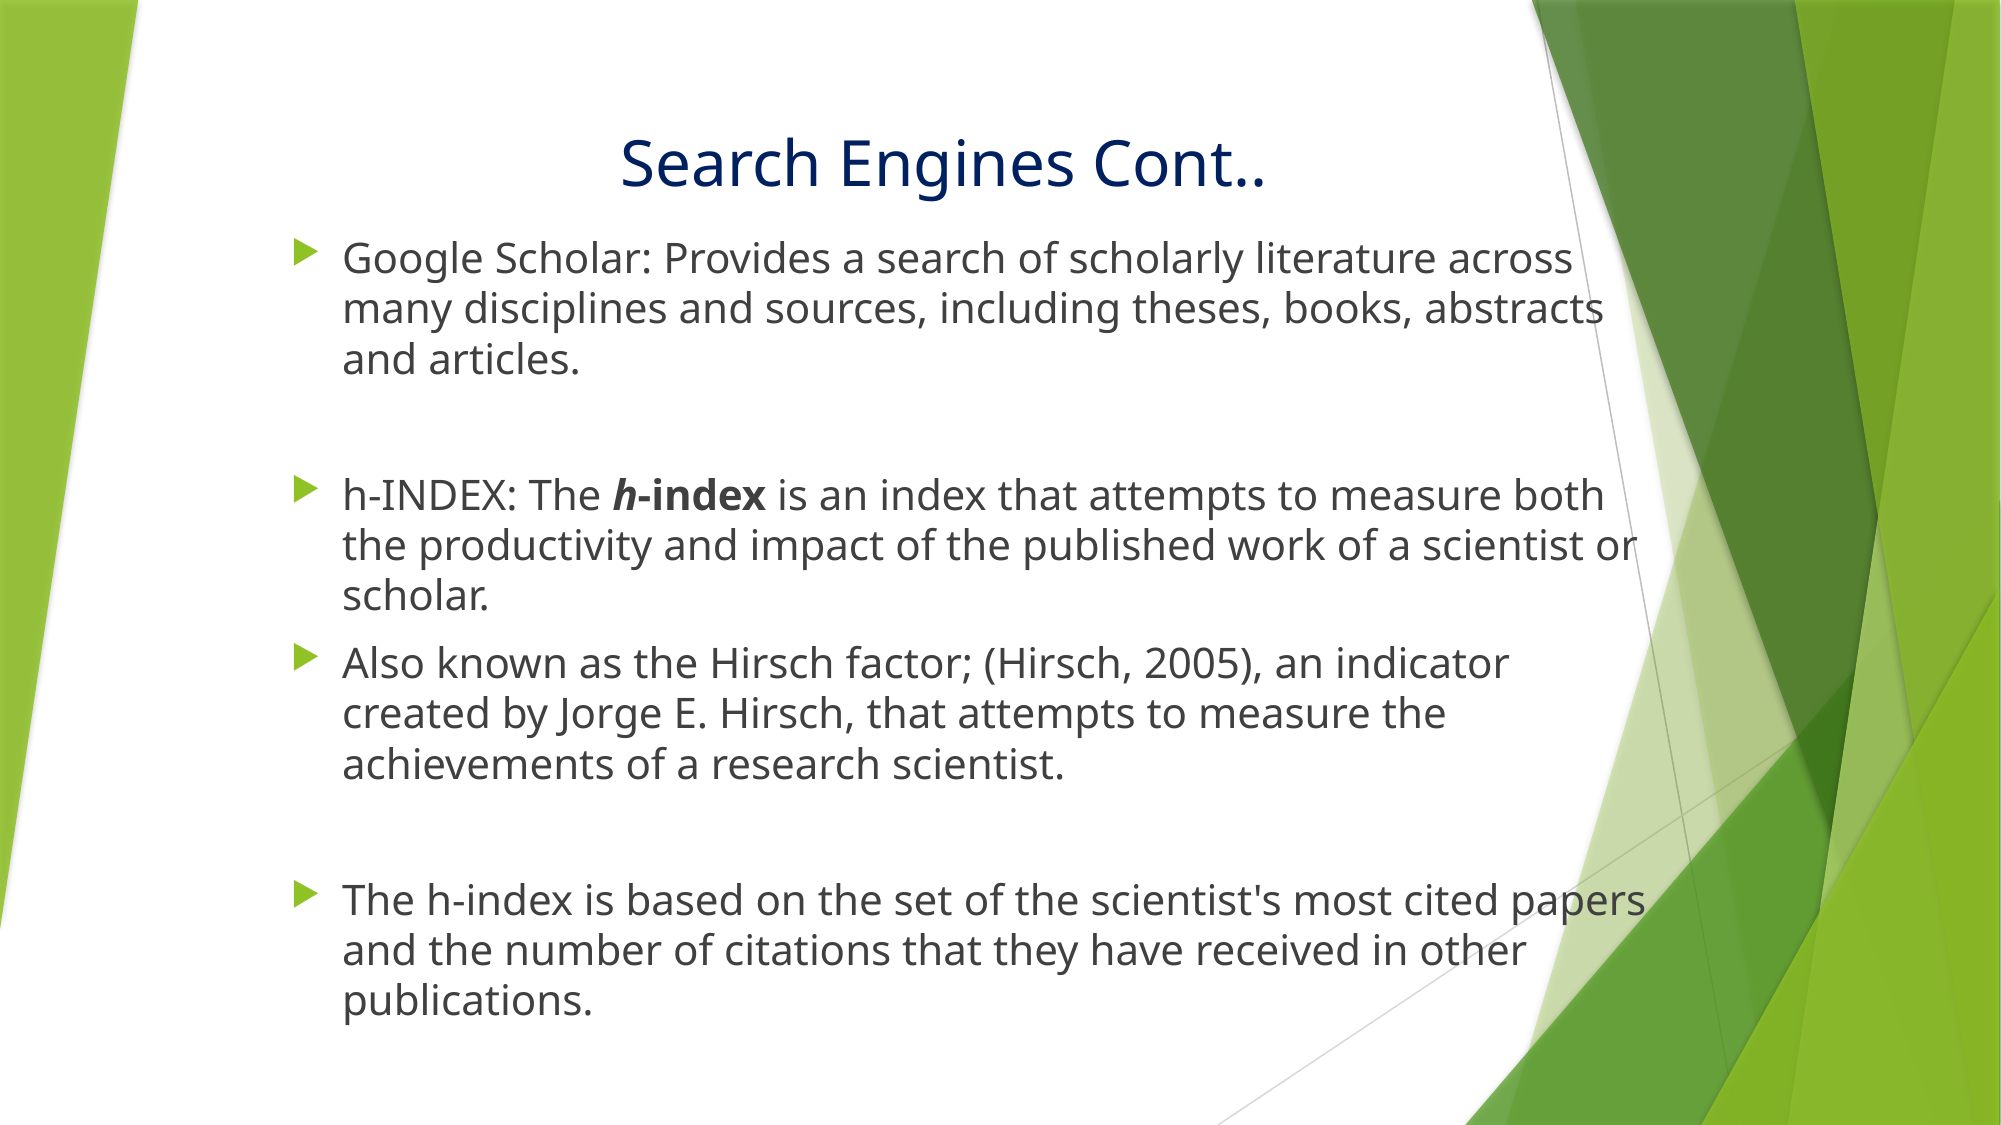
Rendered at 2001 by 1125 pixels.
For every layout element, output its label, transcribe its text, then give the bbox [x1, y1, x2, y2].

list Google Scholar: Provides a search of scholarly literature across many disciplines and sources, including theses, books, abstracts and articles. h-INDEX: The h-index is an index that attempts to measure both the productivity and impact of the published work of a scientist or scholar. Also known as the Hirsch factor; (Hirsch, 2005), an indicator created by Jorge E. Hirsch, that attempts to measure the achievements of a research scientist. The h-index is based on the set of the scientist's most cited papers and the number of citations that they have received in other publications. [275, 224, 1675, 1038]
title Search Engines Cont.. [275, 115, 1675, 208]
